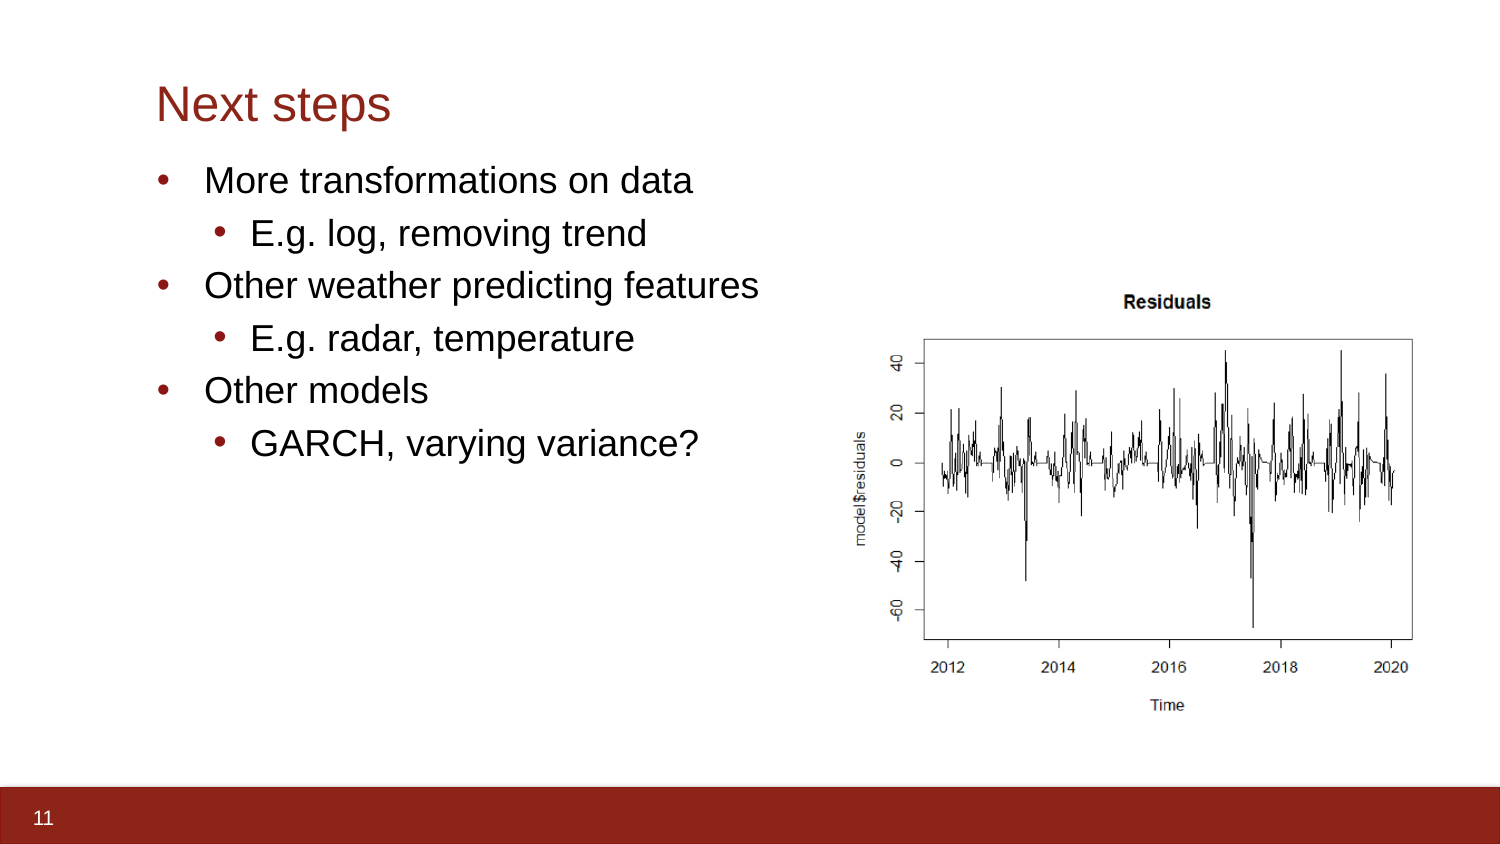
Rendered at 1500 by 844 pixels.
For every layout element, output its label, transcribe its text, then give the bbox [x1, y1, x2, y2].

list More transformations on data E.g. log, removing trend Other weather predicting features E.g. radar, temperature Other models GARCH, varying variance? [156, 149, 800, 565]
title Next steps [155, 58, 1420, 140]
picture [849, 286, 1421, 717]
